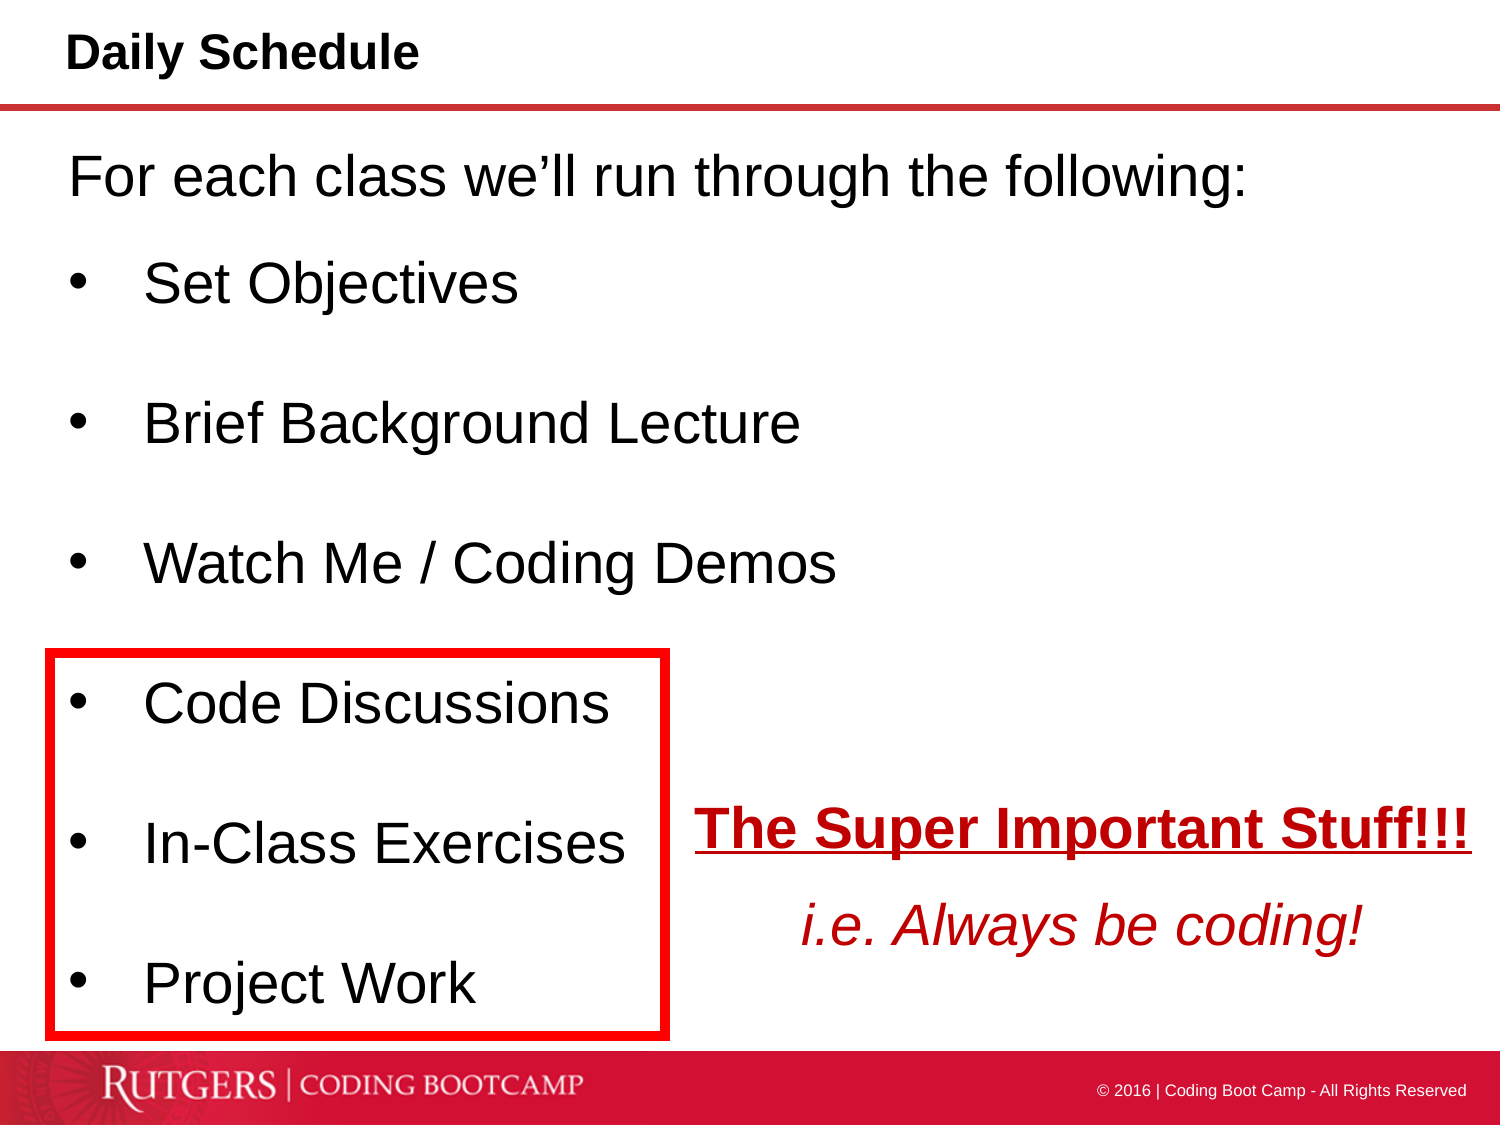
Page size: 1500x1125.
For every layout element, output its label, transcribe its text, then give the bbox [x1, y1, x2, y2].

title Daily Schedule [50, 0, 948, 108]
text_box [49, 652, 666, 1037]
picture [0, 1051, 650, 1125]
text_box The Super Important Stuff!!! [679, 782, 1487, 868]
text_box i.e. Always be coding! [786, 880, 1380, 965]
text_box For each class we’ll run through the following: Set Objectives Brief Background Lecture Watch Me / Coding Demos Code Discussions In-Class Exercises Project Work [16, 122, 1484, 680]
